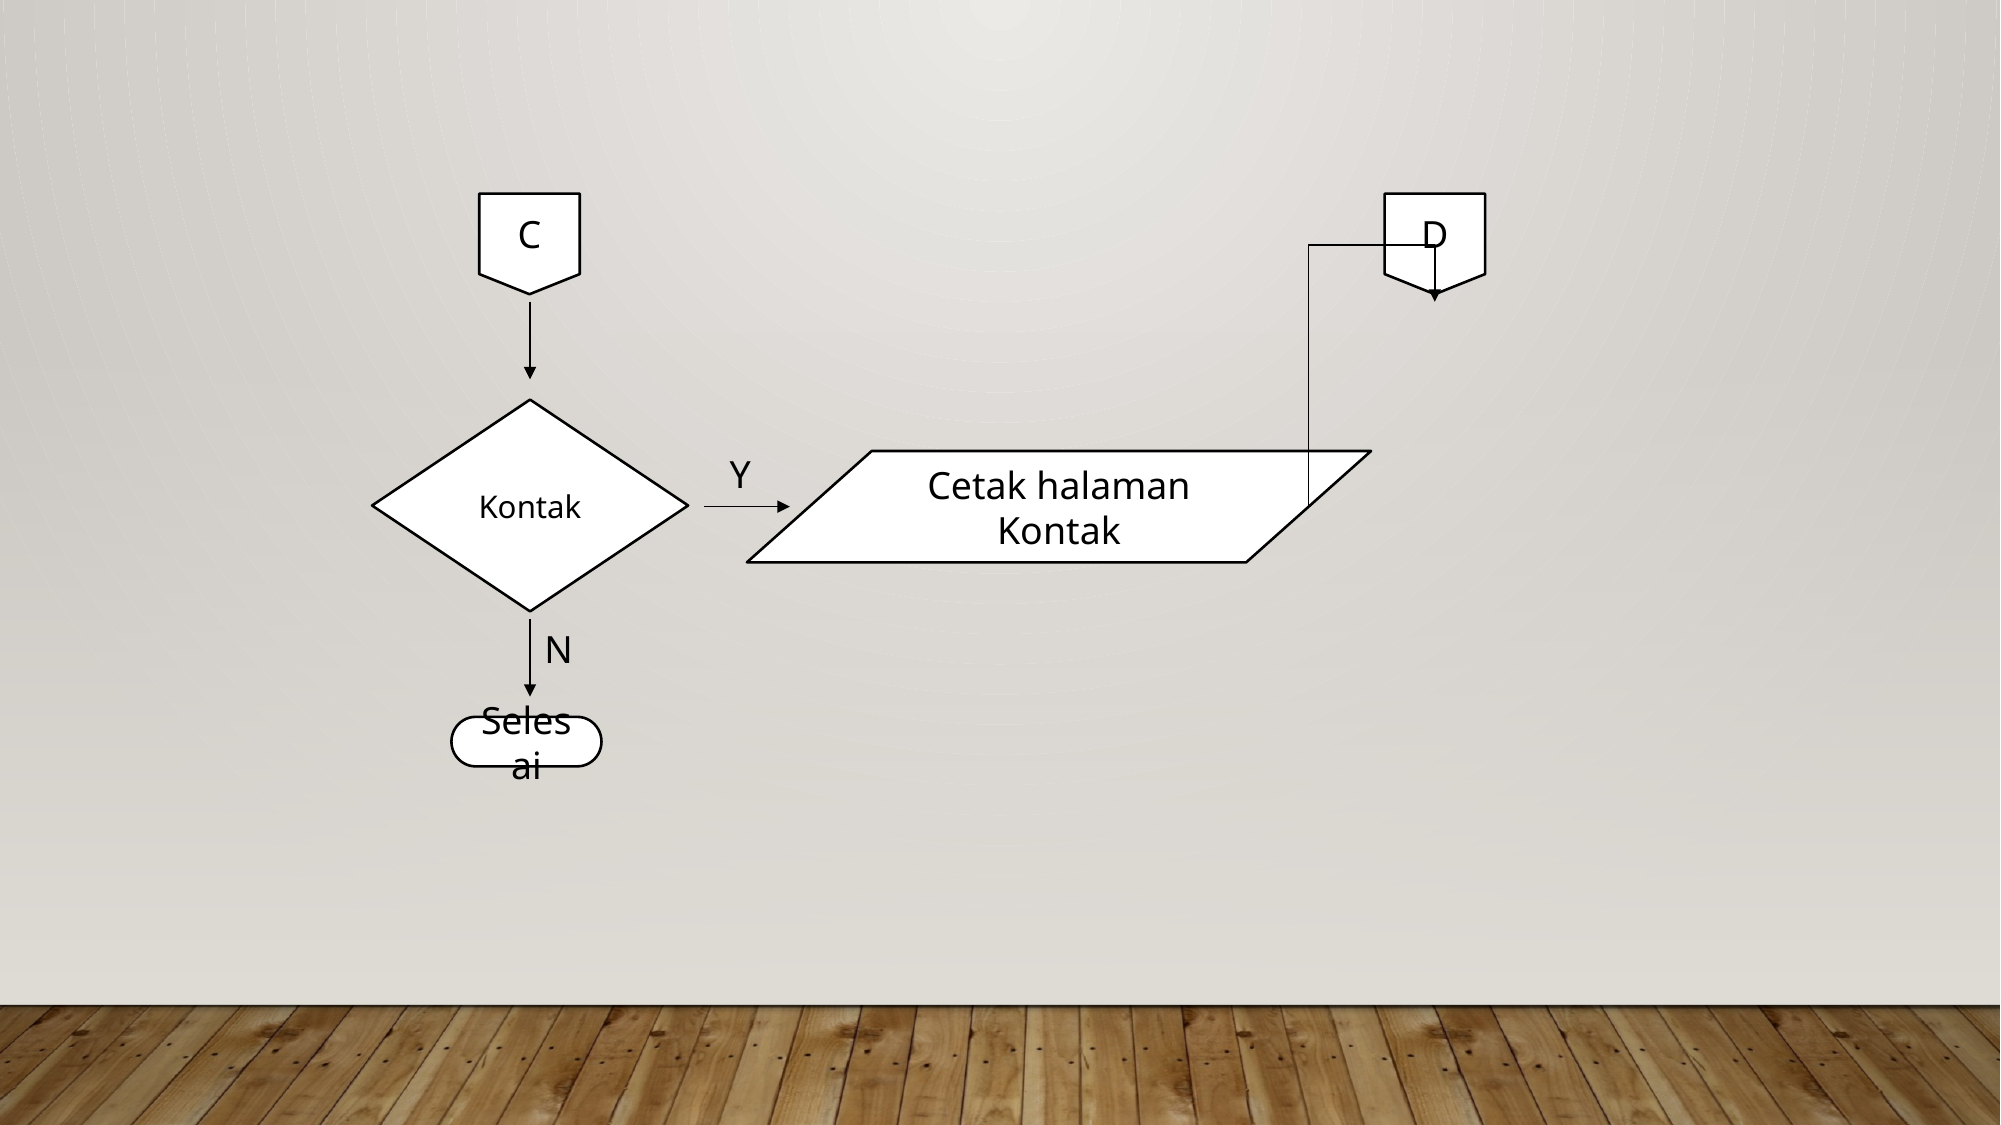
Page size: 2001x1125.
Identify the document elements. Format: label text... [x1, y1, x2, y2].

text_box N [531, 619, 602, 679]
text_box Y [714, 443, 790, 504]
text_box Kontak [370, 398, 690, 613]
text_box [1308, 301, 1436, 507]
picture [0, 1005, 2000, 1125]
text_box Selesai [450, 715, 603, 768]
text_box C [477, 192, 582, 296]
text_box Cetak halaman Kontak [745, 449, 1311, 564]
text_box D [1383, 192, 1487, 294]
